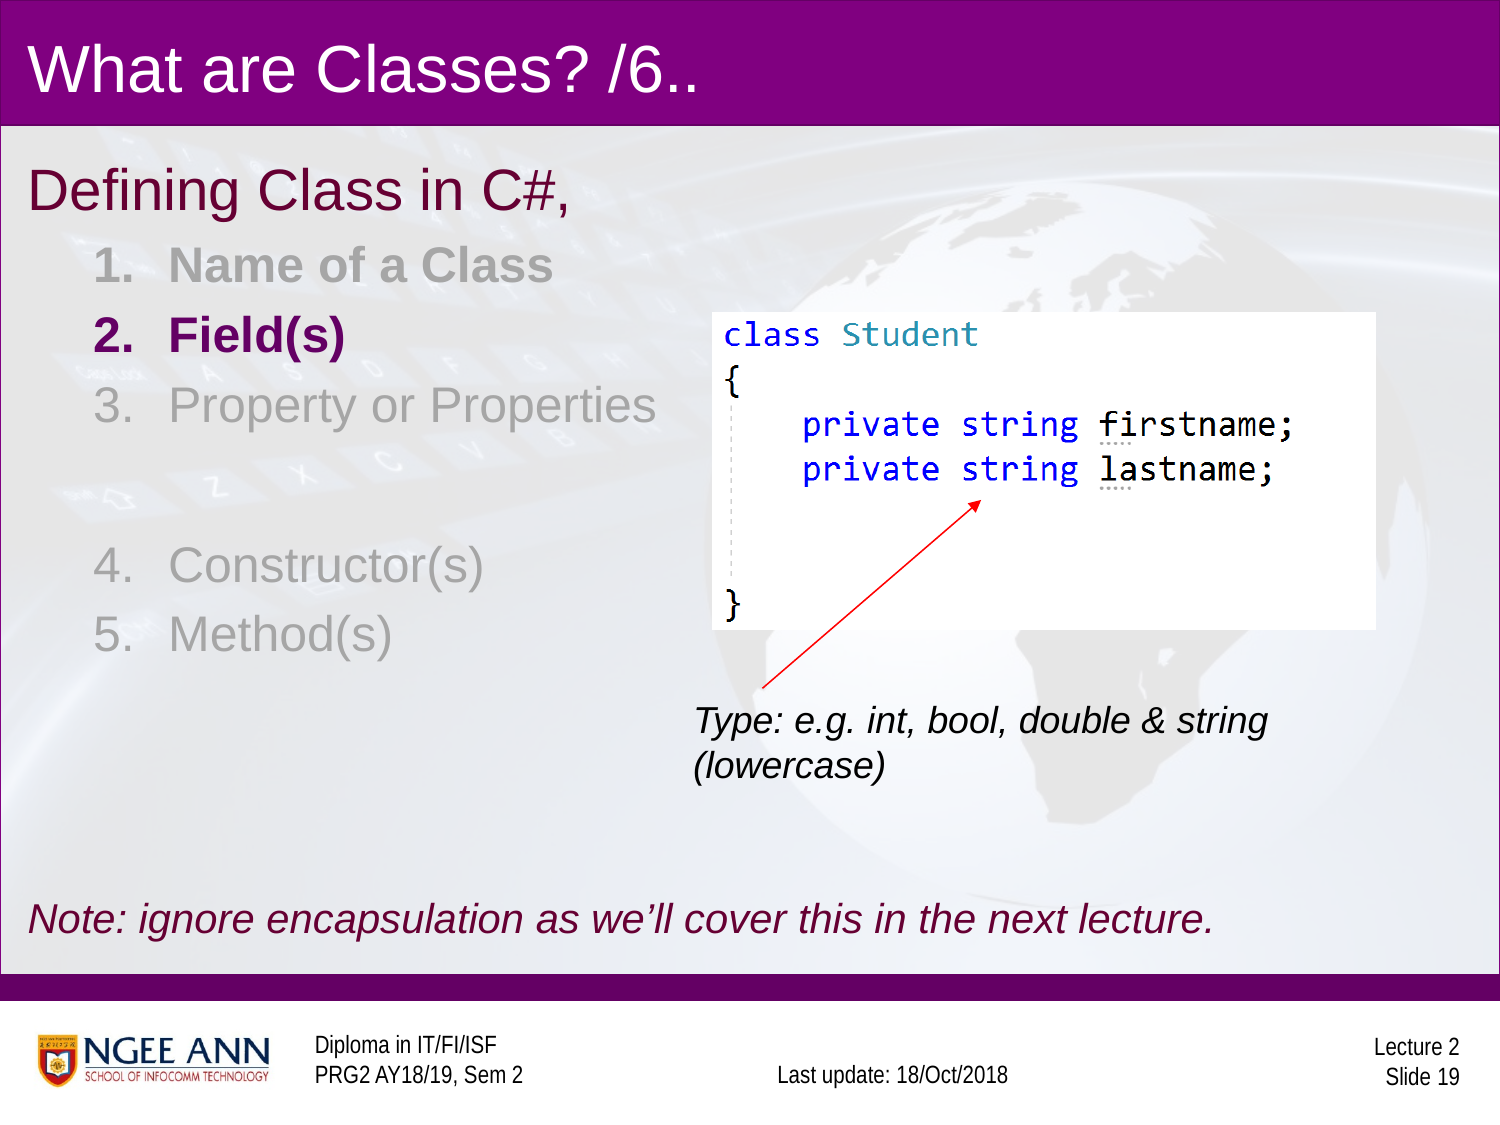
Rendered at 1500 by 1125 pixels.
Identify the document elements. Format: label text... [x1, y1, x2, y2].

text_box Type: e.g. int, bool, double & string (lowercase) [678, 688, 1284, 793]
title What are Classes? /6.. [12, 19, 1488, 113]
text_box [762, 499, 982, 689]
picture [712, 312, 1376, 630]
list Defining Class in C#, Name of a Class Field(s) Property or Properties Constructor(s) Method(s) Note: ignore encapsulation as we’ll cover this in the next lecture. [12, 144, 1463, 963]
picture [12, 1012, 294, 1109]
